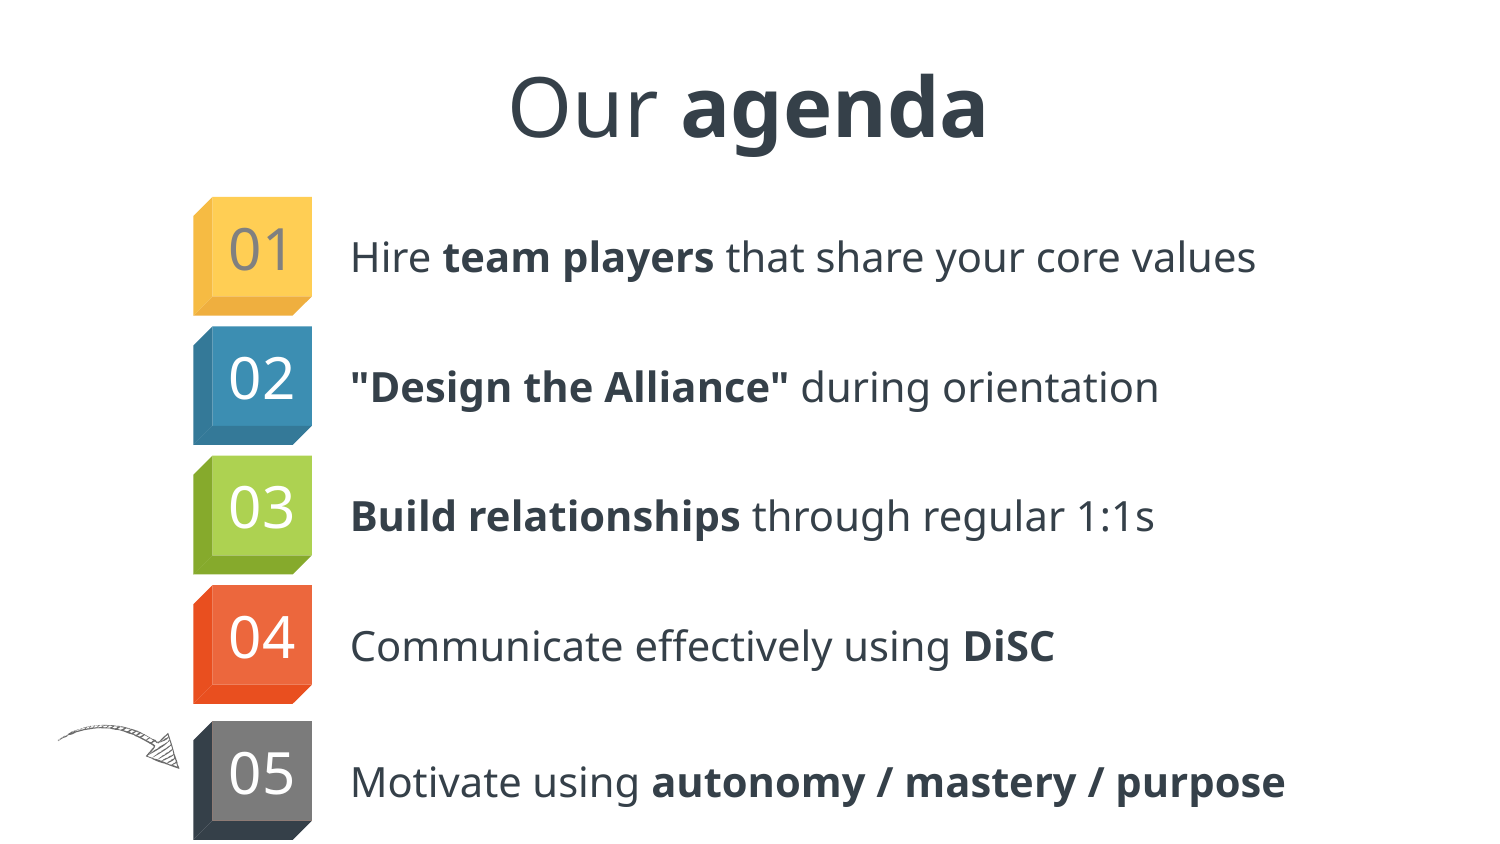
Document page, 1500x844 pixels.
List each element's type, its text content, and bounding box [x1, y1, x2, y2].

text_box "Design the Alliance" during orientation [335, 353, 1411, 427]
text_box Communicate effectively using DiSC [335, 611, 1411, 685]
text_box Motivate using autonomy / mastery / purpose [335, 747, 1411, 821]
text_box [193, 584, 313, 705]
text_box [193, 720, 313, 841]
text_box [193, 196, 313, 316]
text_box Hire team players that share your core values [335, 223, 1285, 297]
title Our agenda [73, 33, 1425, 175]
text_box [193, 326, 313, 446]
text_box Build relationships through regular 1:1s [335, 482, 1199, 556]
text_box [76, 703, 170, 800]
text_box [193, 455, 313, 575]
